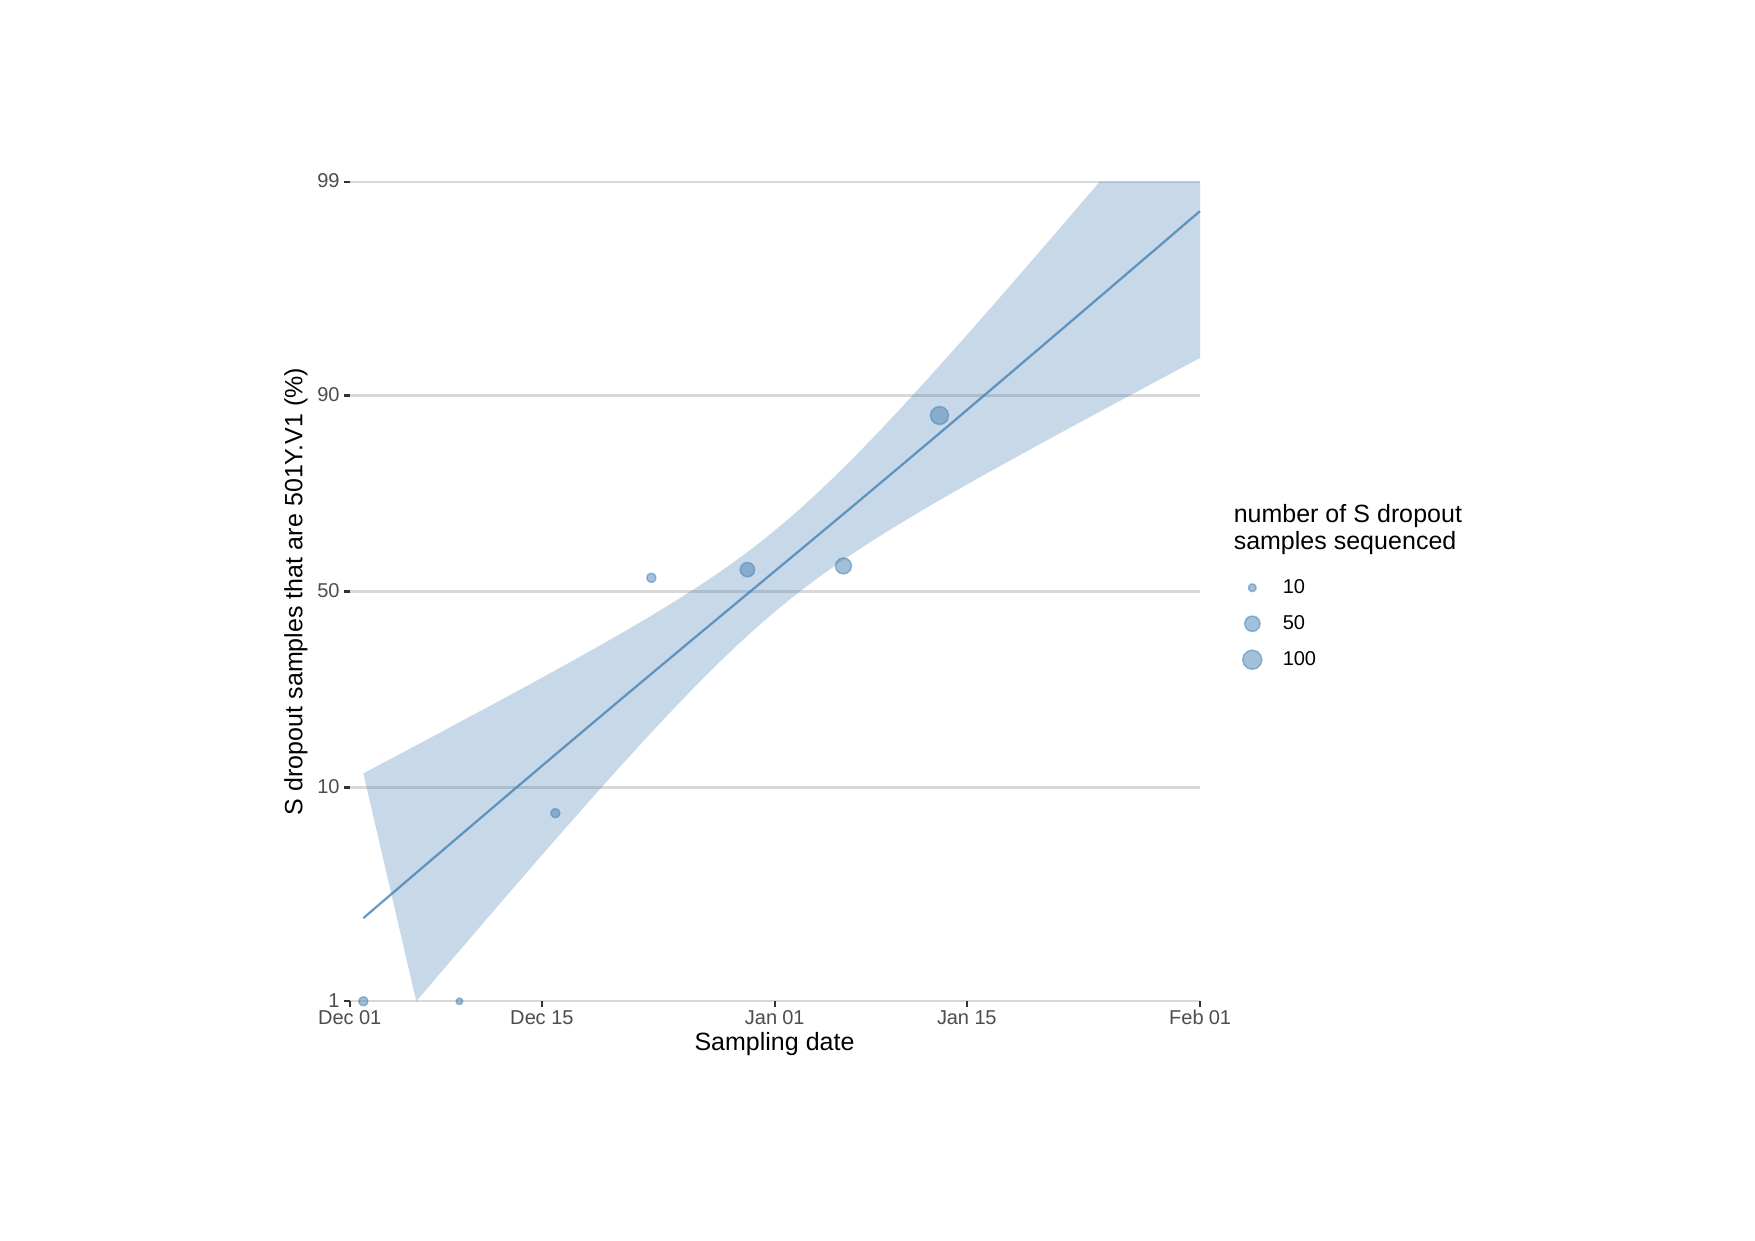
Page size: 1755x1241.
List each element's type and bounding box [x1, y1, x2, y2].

text_box [277, 169, 1478, 1071]
